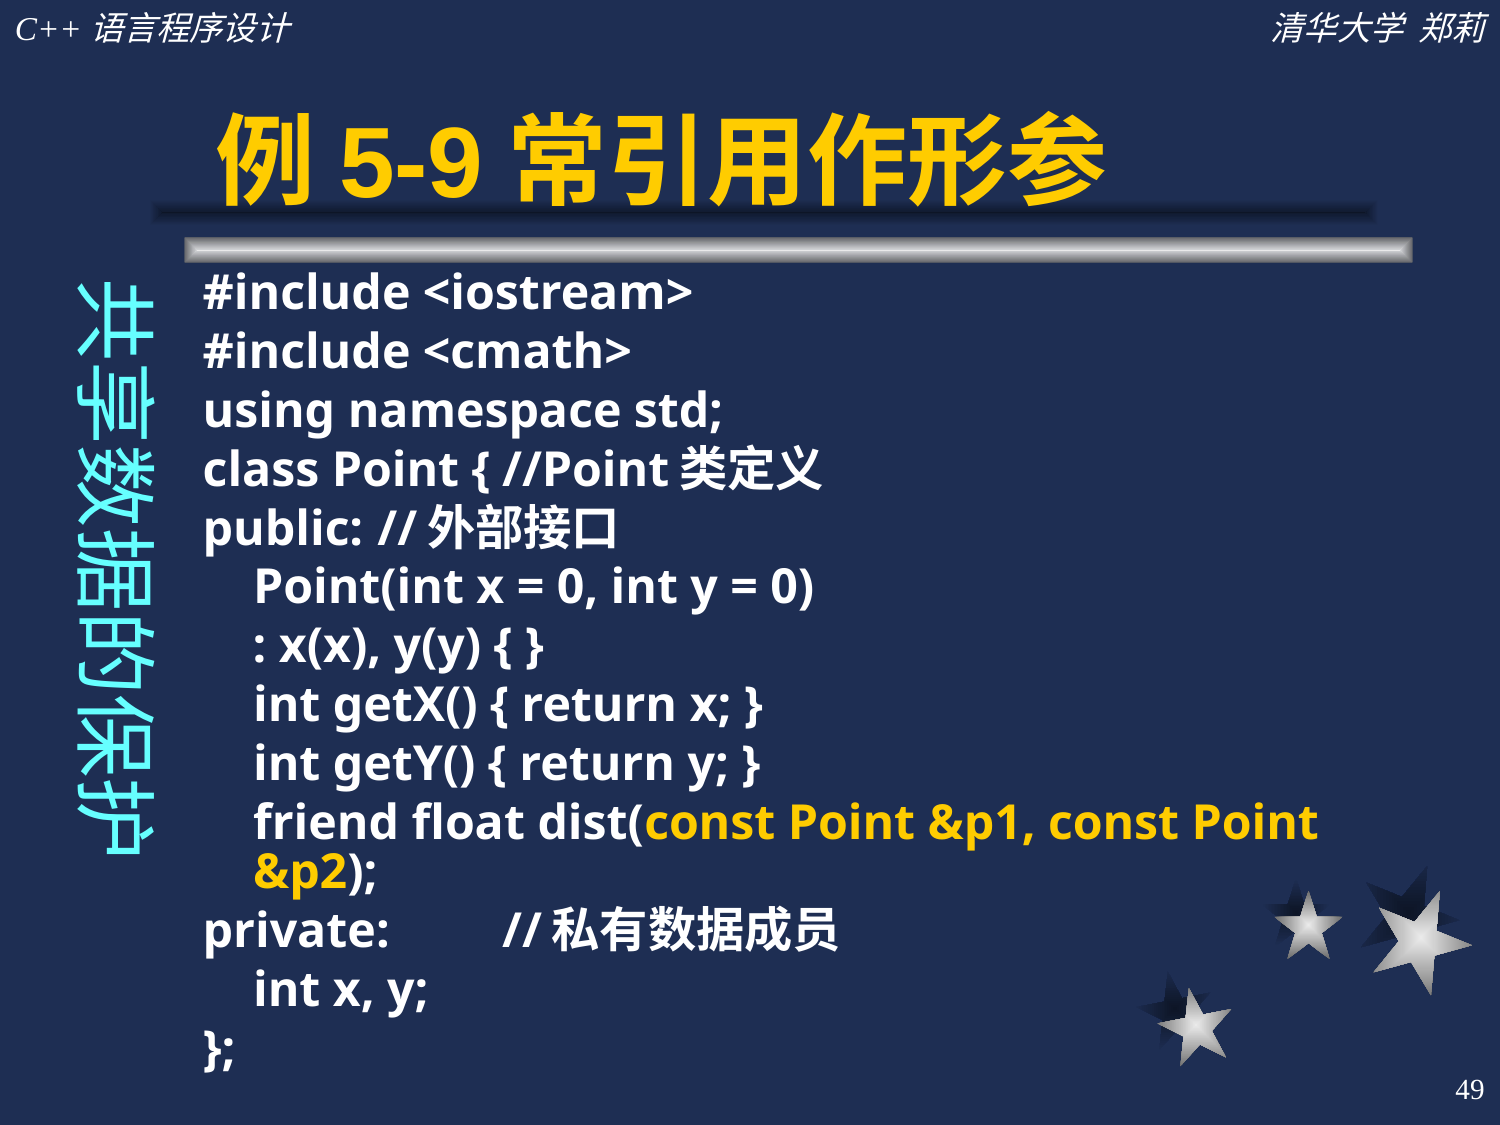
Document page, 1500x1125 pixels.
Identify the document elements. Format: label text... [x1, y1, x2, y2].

slide_number 49 [1187, 1049, 1500, 1125]
list #include <iostream> #include <cmath> using namespace std; class Point { //Point类定义 public: //外部接口 Point(int x = 0, int y = 0) : x(x), y(y) { } int getX() { return x; } int getY() { return y; } friend float dist(const Point &p1, const Point &p2); private: //私有数据成员 int x, y; }; [187, 262, 1438, 1088]
text_box 共享数据的保护 [44, 224, 175, 950]
title 例5-9常引用作形参 [200, 62, 1388, 225]
